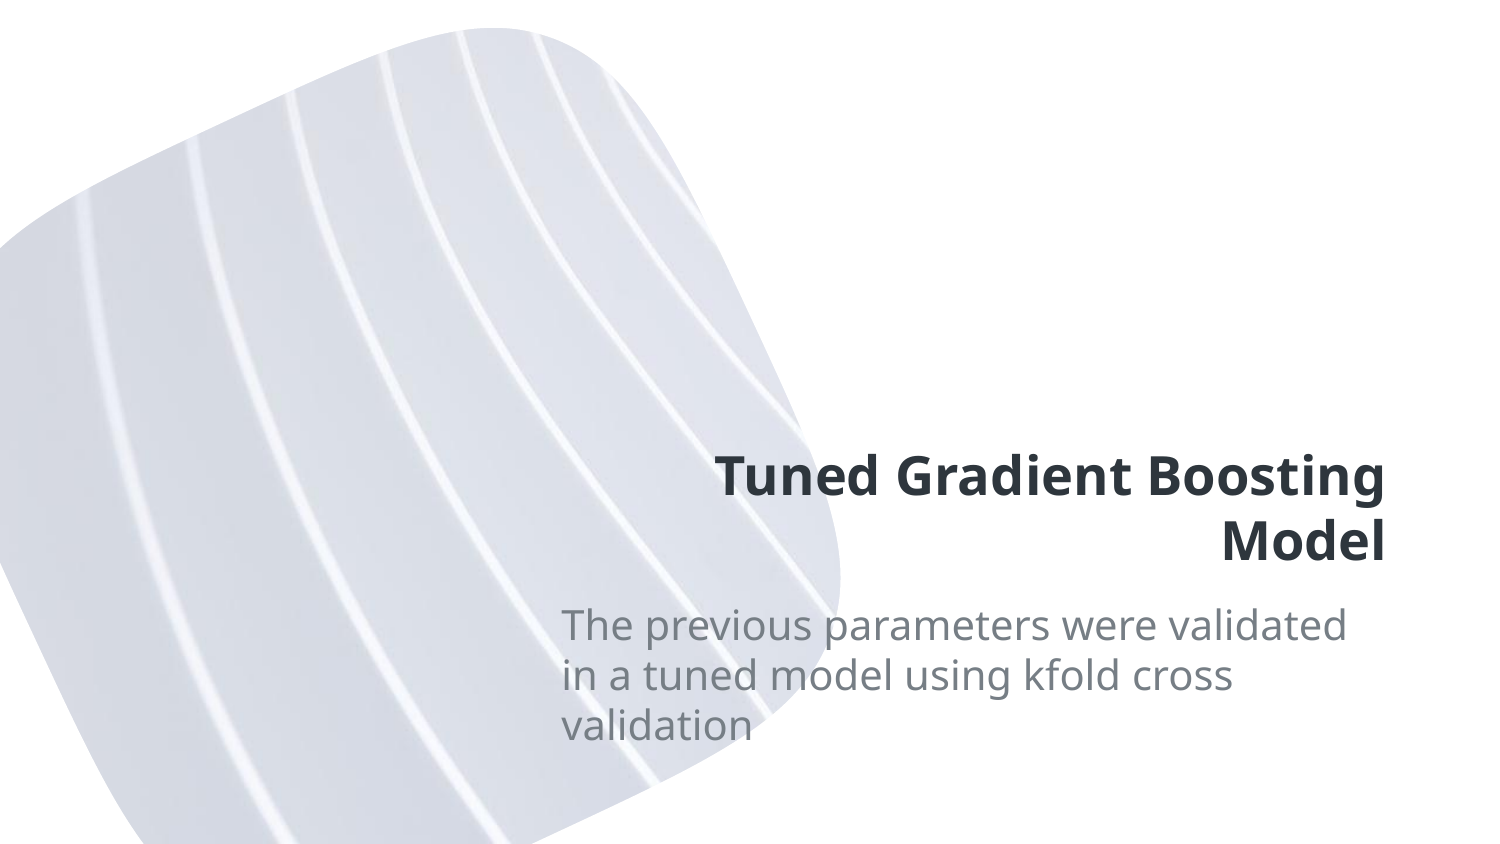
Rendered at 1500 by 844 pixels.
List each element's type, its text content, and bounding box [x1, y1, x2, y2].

subtitle The previous parameters were validated in a tuned model using kfold cross validation [561, 598, 1388, 707]
title Tuned Gradient Boosting Model [561, 445, 1388, 598]
picture [0, 28, 807, 844]
